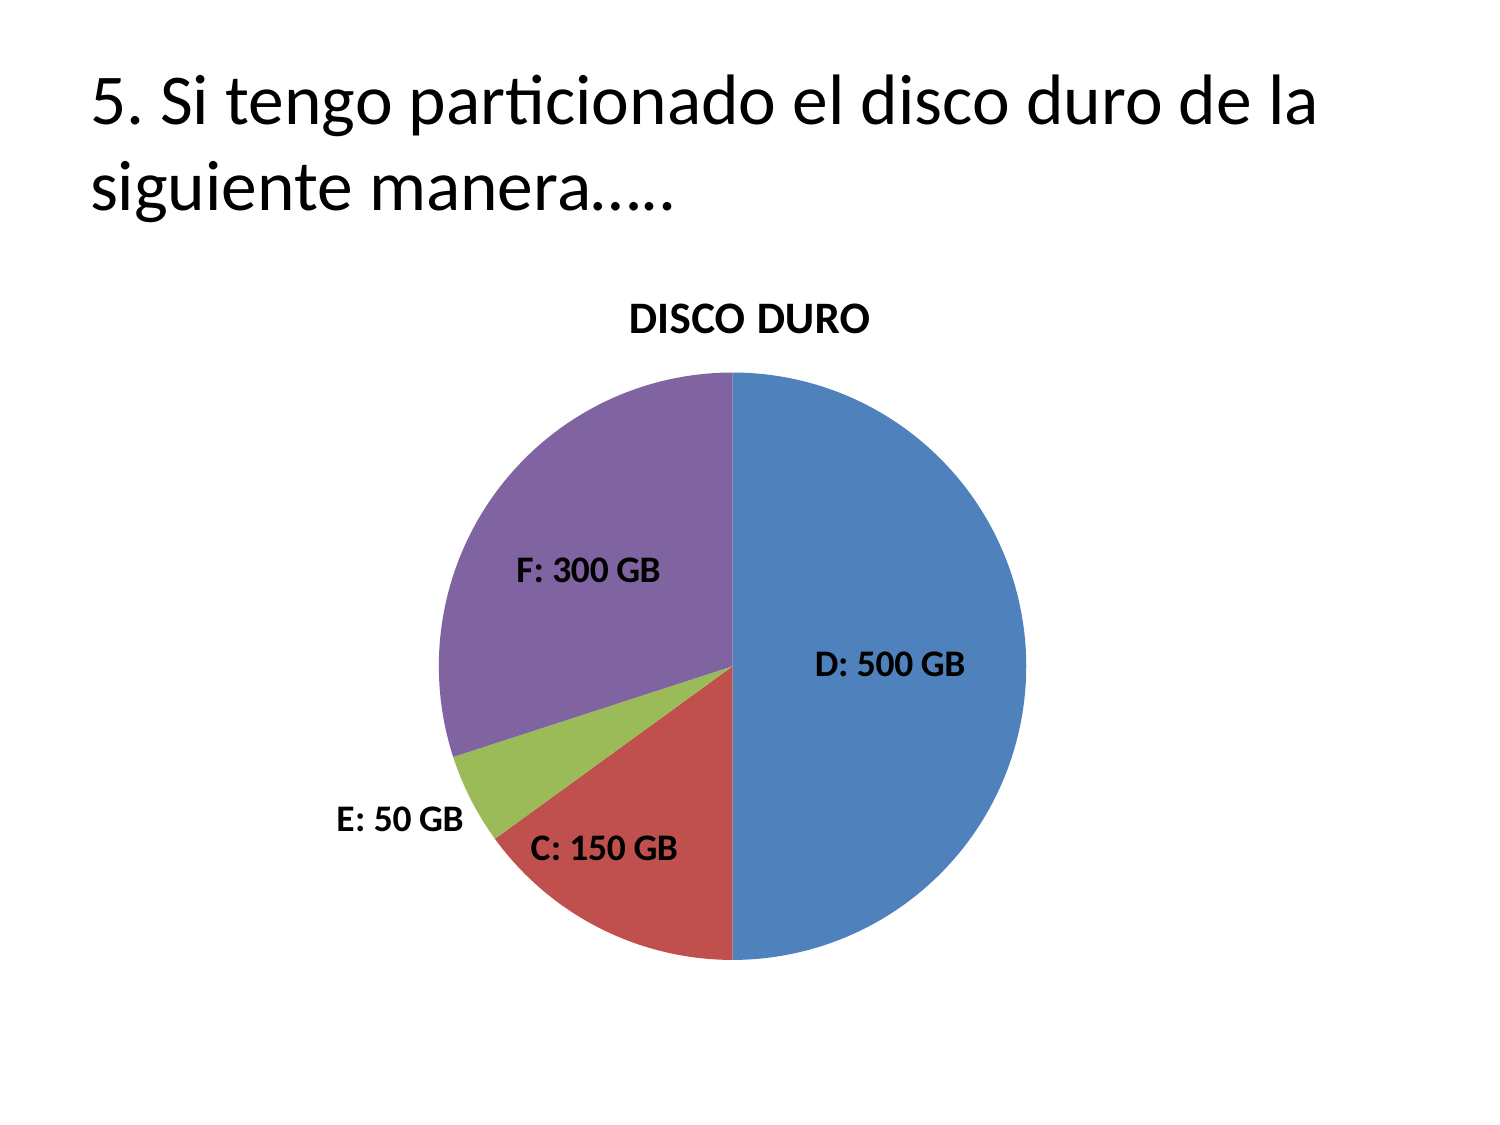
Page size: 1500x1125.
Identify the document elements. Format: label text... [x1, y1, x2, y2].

title 5. Si tengo particionado el disco duro de la siguiente manera….. [75, 45, 1425, 233]
chart [74, 262, 1426, 1006]
